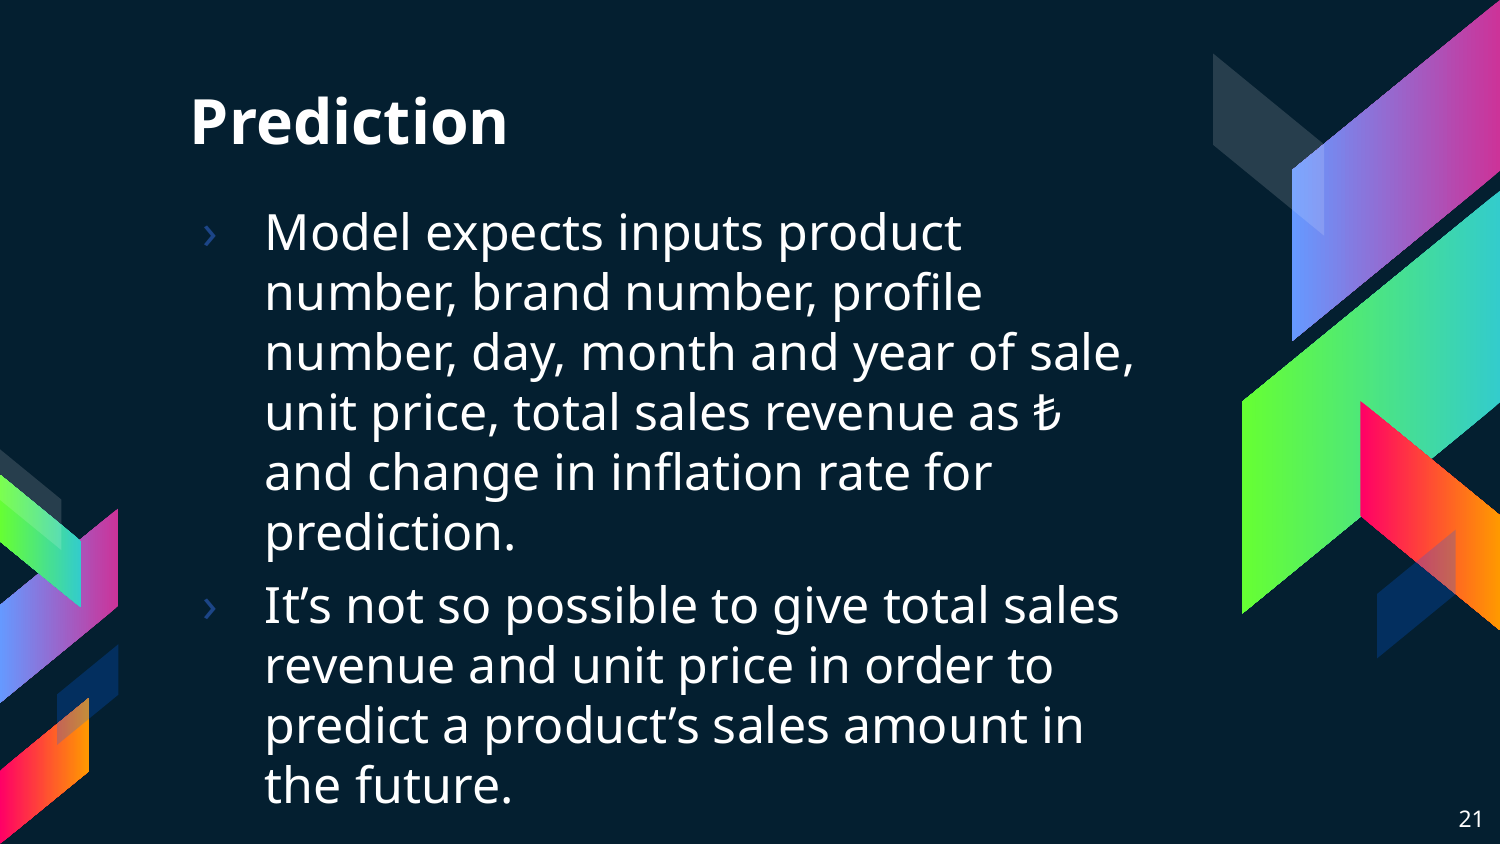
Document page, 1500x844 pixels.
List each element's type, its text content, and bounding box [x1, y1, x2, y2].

title Prediction [175, 67, 1155, 172]
slide_number 21 [1403, 789, 1500, 844]
list Model expects inputs product number, brand number, profile number, day, month and year of sale, unit price, total sales revenue as ₺ and change in inflation rate for prediction. It’s not so possible to give total sales revenue and unit price in order to predict a product’s sales amount in the future. [175, 185, 1155, 755]
